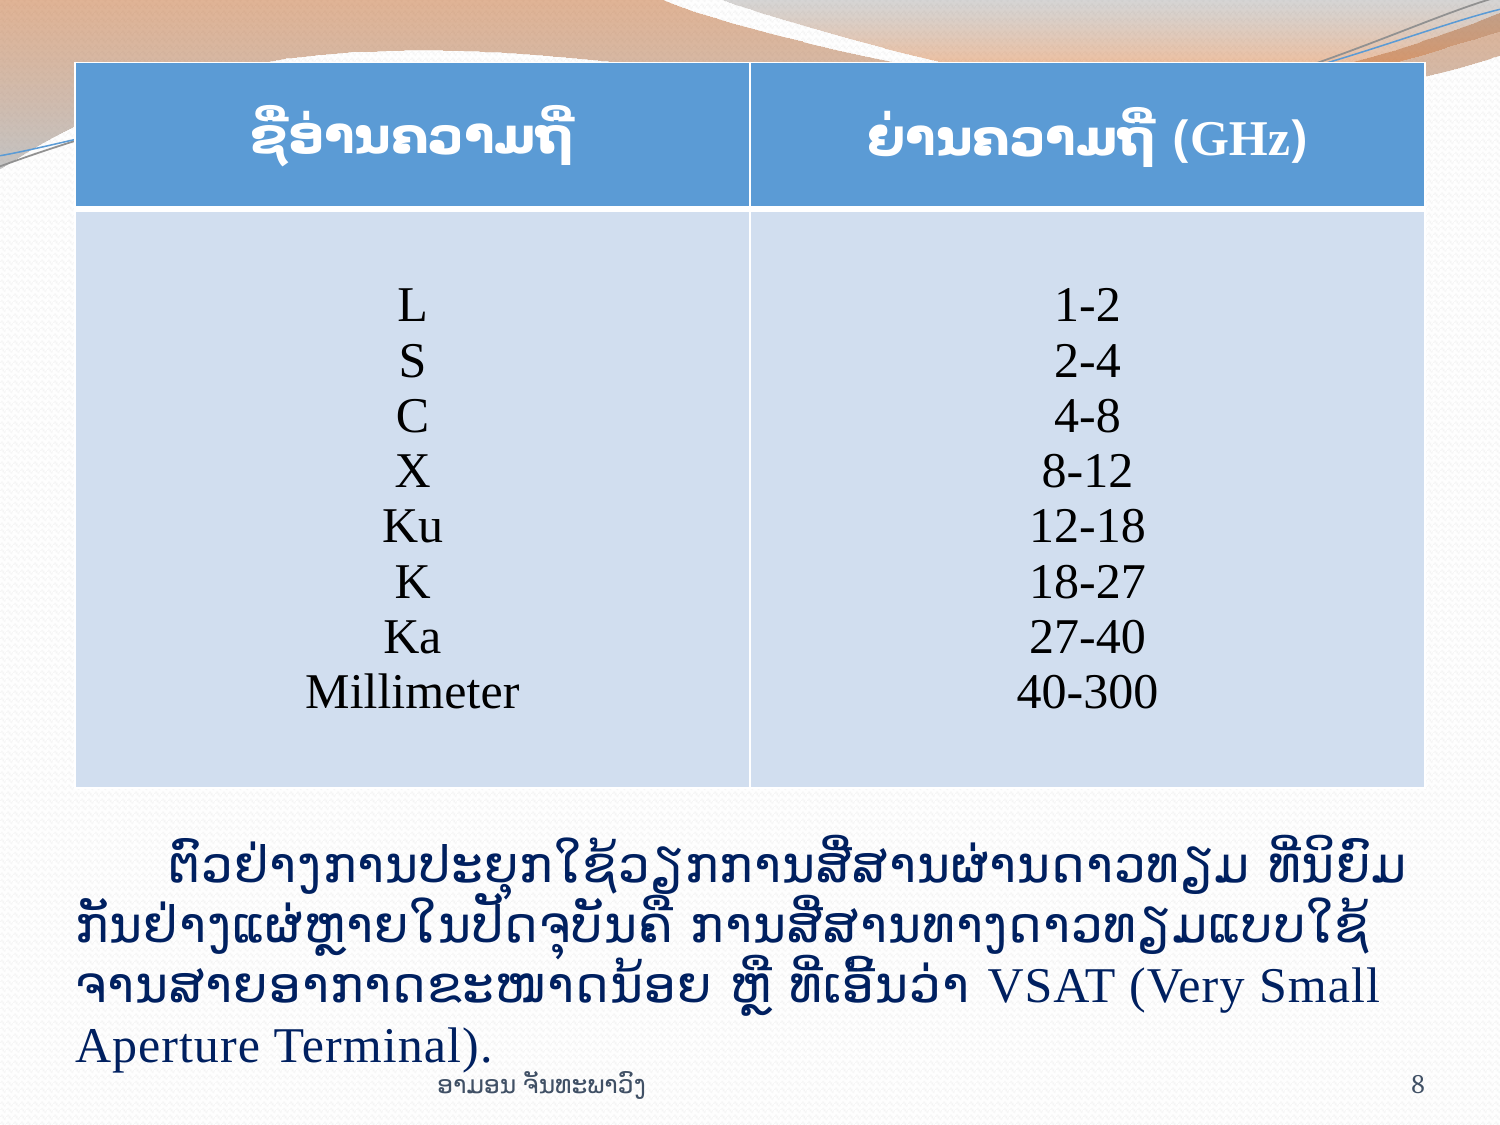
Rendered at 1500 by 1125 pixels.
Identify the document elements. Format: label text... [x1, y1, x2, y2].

slide_number 8 [1299, 1042, 1425, 1103]
title ຕົວ​ຢ່າງ​ການ​ປະ​ຍຸກ​ໃຊ້​ວຽກ​ການ​ສື່​ສານ​ຜ່ານ​ດາວ​ທຽມ ​ທີ່​ນິ​ຍົ​ມ​ກັນ​ຢ່າງ​ແຜ່​ຫຼາຍ​ໃນ​ປັດ​ຈຸ​ບັນ​ຄື ການ​ສື່​ສານທາງ​ດາວ​ທຽມ​ແບບ​ໃຊ້​ຈານ​ສາຍ​ອາ​ກາດ​ຂະ​ໜາດ​ນ້ອຍ ຫຼື ທີ່​ເອີ້ນ​ວ່າ VSAT (Very Small Aperture Terminal). [75, 789, 1425, 1073]
table_cell L S C X Ku K Ka Millimeter [76, 212, 749, 787]
footer ອາມອນ ຈັນທະພາວົງ [437, 1042, 988, 1103]
table_header ຍ່ານ​ຄວາມ​ຖີ່ (GHz) [751, 63, 1424, 206]
table_cell 1-2 2-4 4-8 8-12 12-18 18-27 27-40 40-300 [751, 212, 1424, 787]
table_header ຊື່​ອ່ານ​ຄວາມ​ຖີ່ [76, 63, 749, 206]
